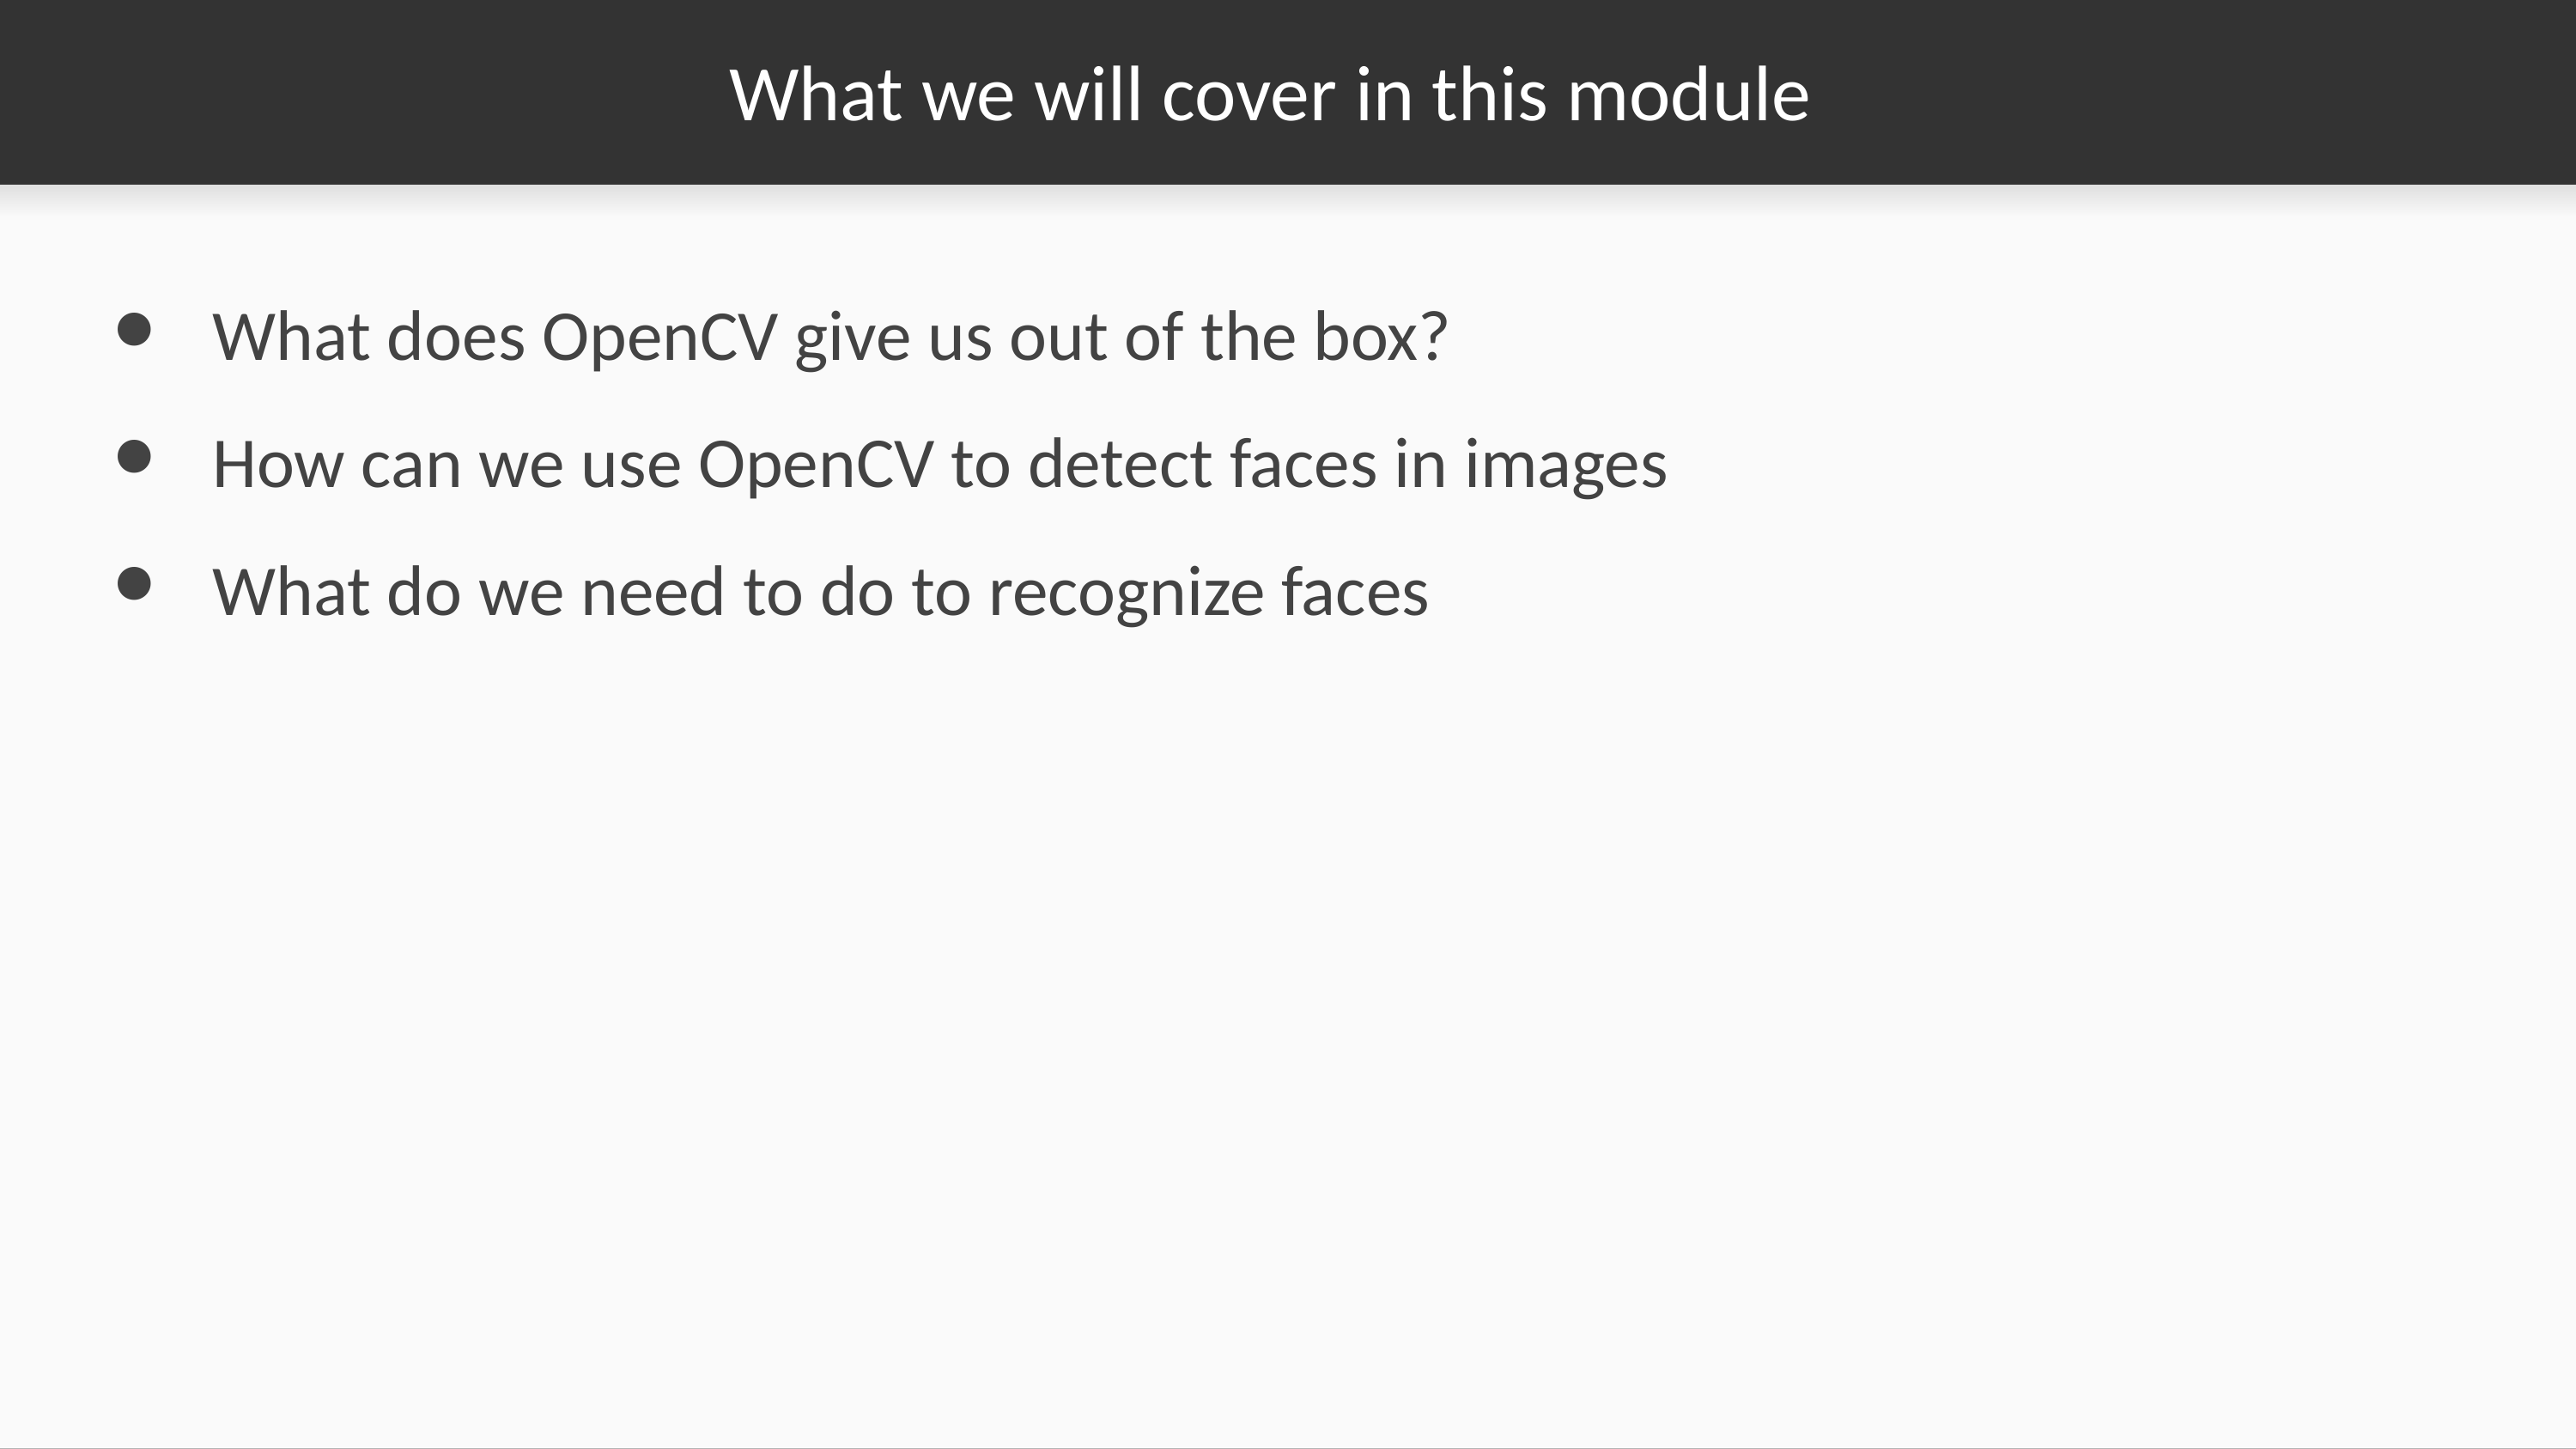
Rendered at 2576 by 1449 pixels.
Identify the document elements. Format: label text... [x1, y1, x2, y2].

list What does OpenCV give us out of the box? How can we use OpenCV to detect faces in images What do we need to do to recognize faces [58, 250, 2515, 1384]
title What we will cover in this module [27, 4, 2515, 174]
